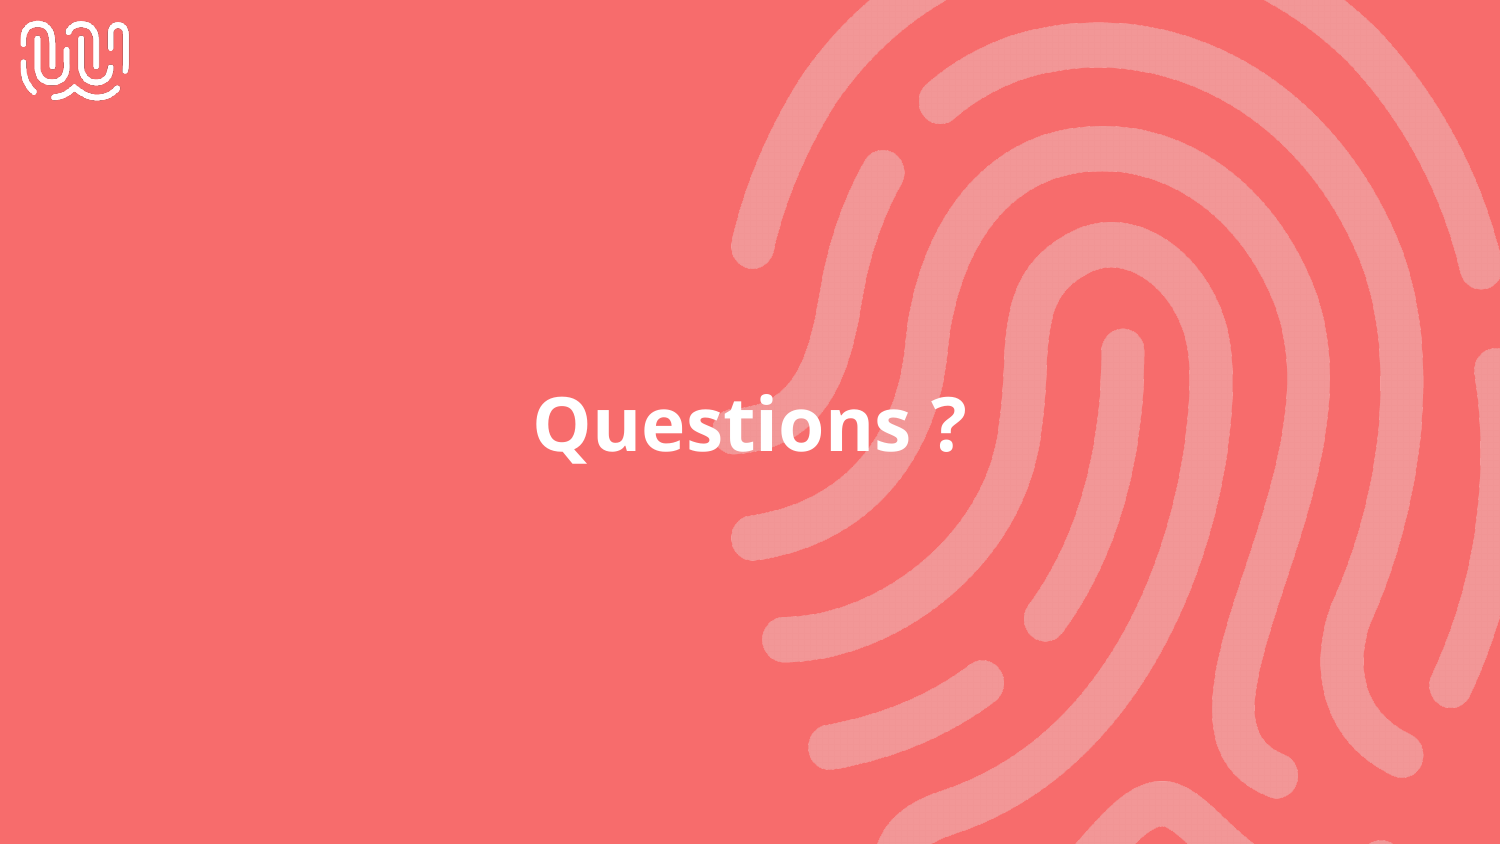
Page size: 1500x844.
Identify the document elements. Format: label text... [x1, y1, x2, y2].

title Questions ? [239, 86, 1261, 758]
picture [20, 20, 134, 101]
picture [454, 0, 1500, 844]
